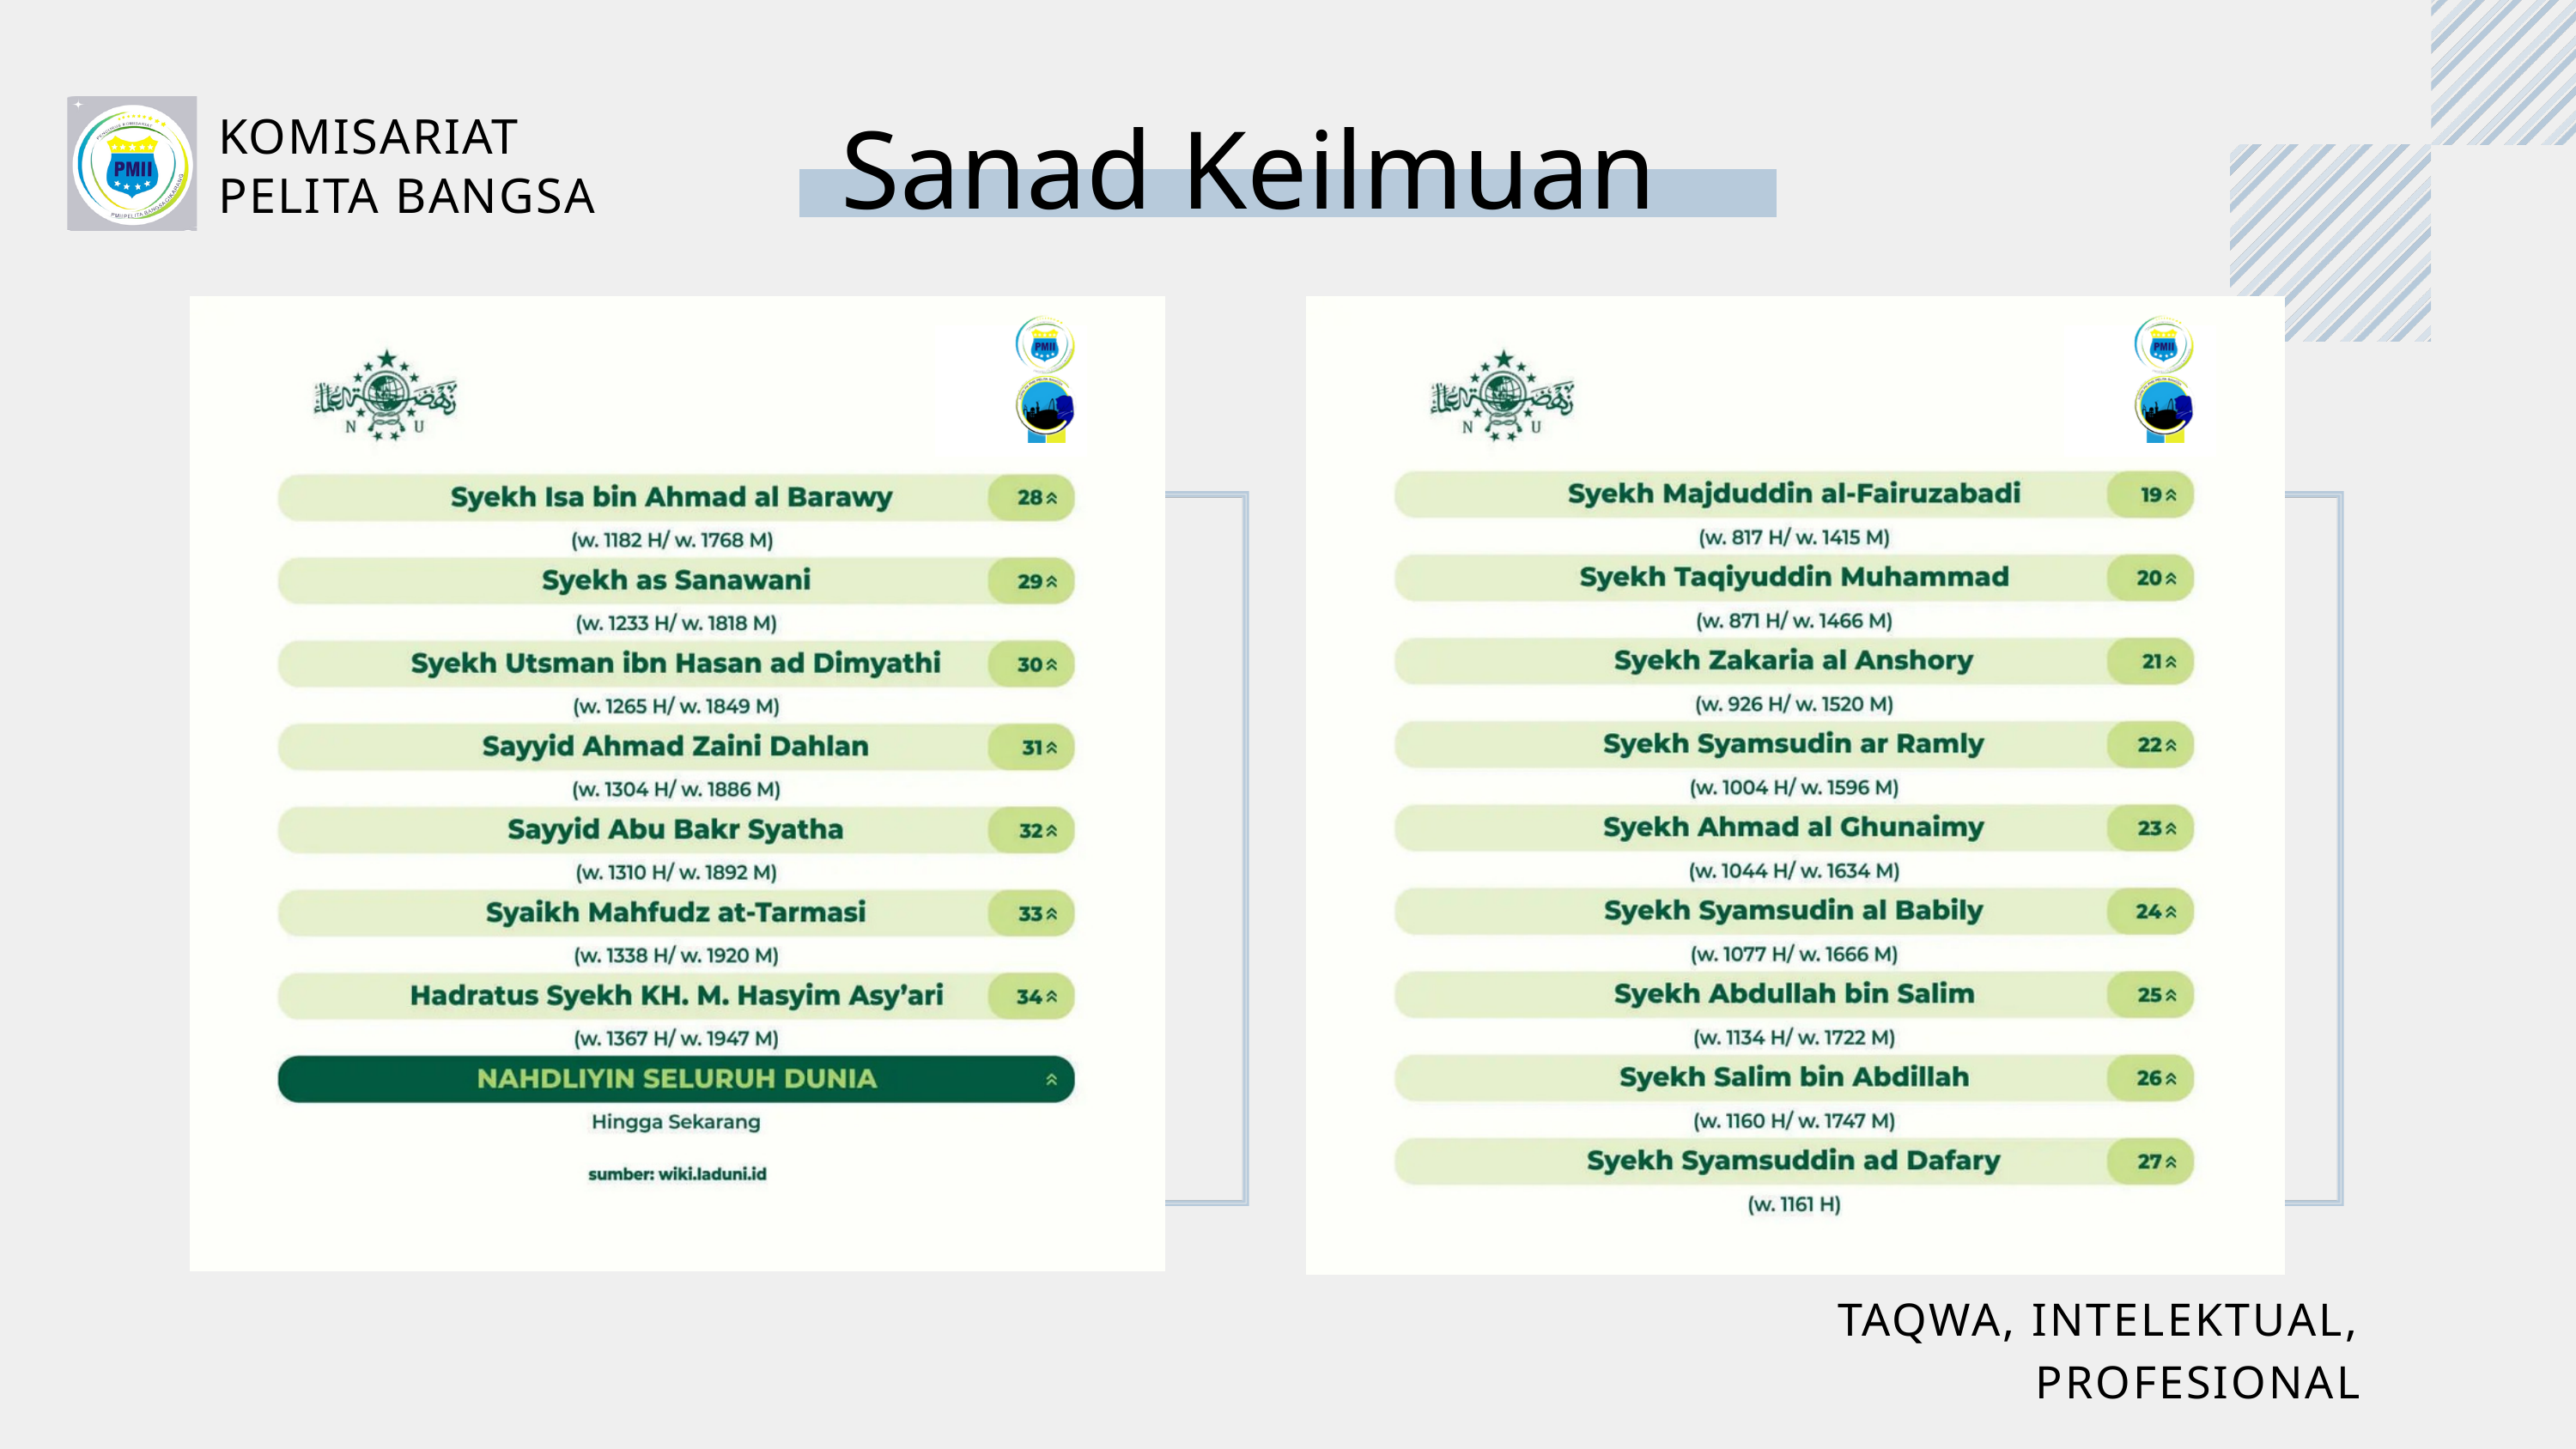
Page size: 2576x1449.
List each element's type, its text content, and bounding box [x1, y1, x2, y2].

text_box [67, 95, 695, 231]
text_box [934, 324, 1088, 458]
text_box Sanad Keilmuan [717, 80, 1781, 231]
text_box TAQWA, INTELEKTUAL, PROFESIONAL [1833, 1282, 2360, 1408]
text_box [2063, 324, 2217, 458]
picture [190, 0, 2576, 1275]
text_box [799, 169, 1777, 218]
